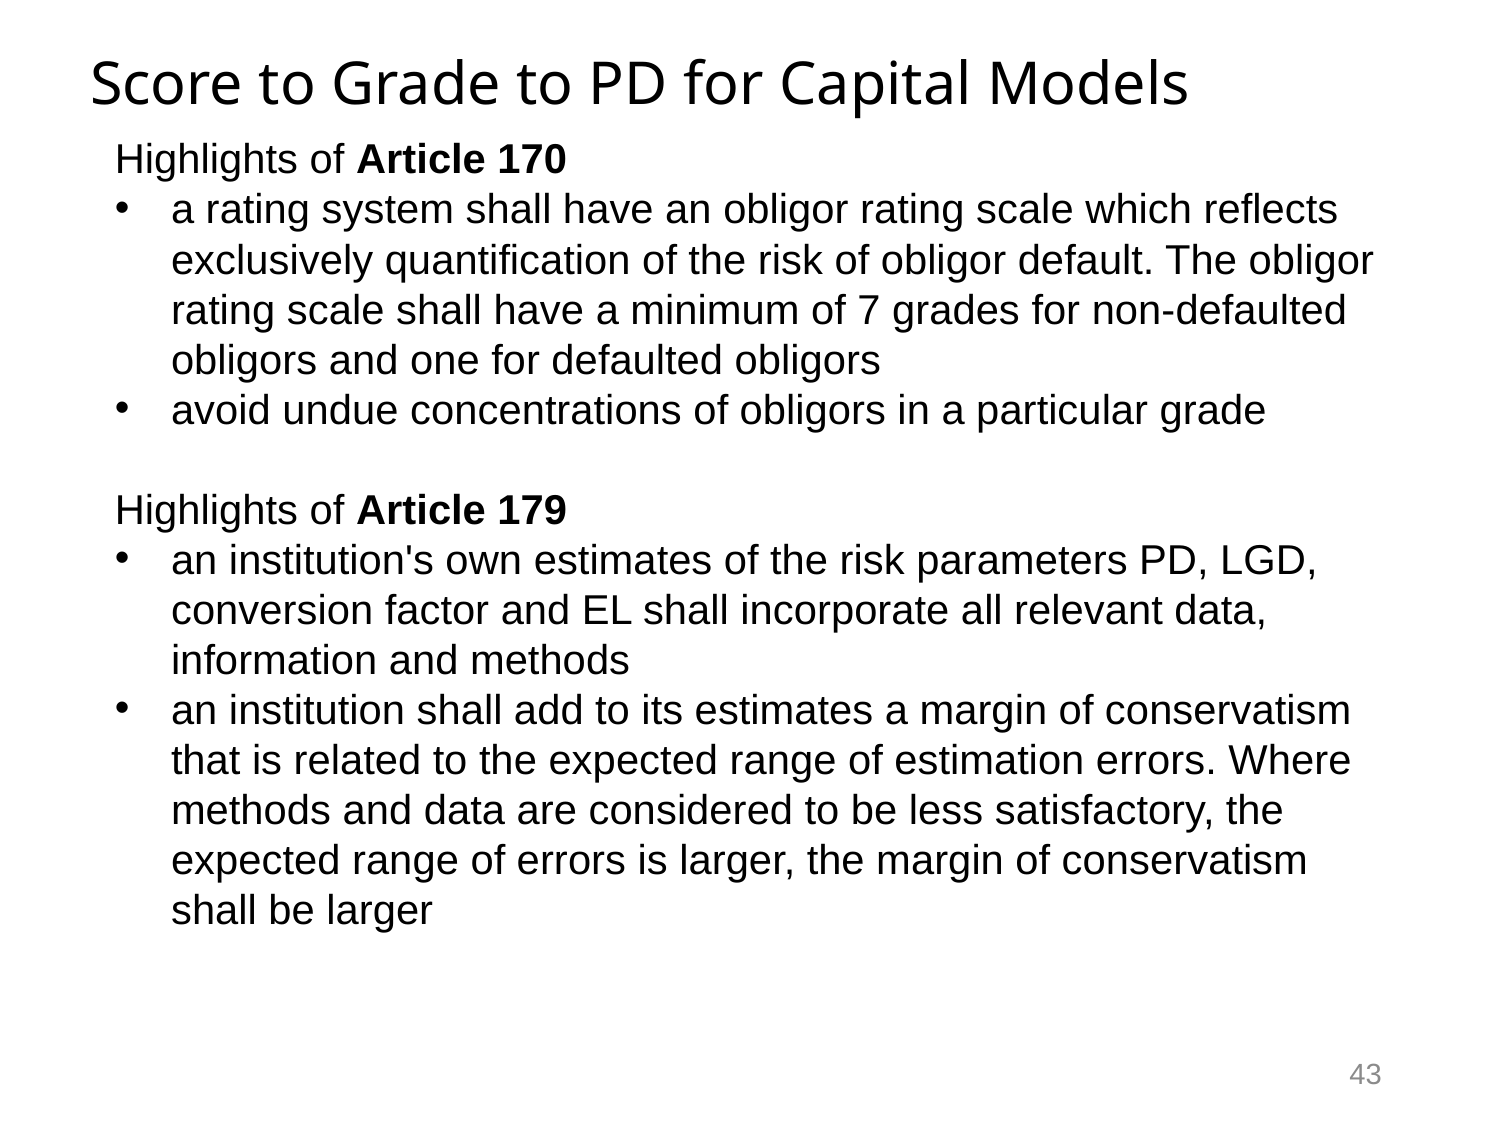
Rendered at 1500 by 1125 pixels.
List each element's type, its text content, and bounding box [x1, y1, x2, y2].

slide_number 43 [1059, 1042, 1397, 1103]
title Score to Grade to PD for Capital Models [75, 45, 1425, 125]
text_box Highlights of Article 170 a rating system shall have an obligor rating scale which reflects exclusively quantification of the risk of obligor default. The obligor rating scale shall have a minimum of 7 grades for non-defaulted obligors and one for defaulted obligors avoid undue concentrations of obligors in a particular grade Highlights of Article 179 an institution's own estimates of the risk parameters PD, LGD, conversion factor and EL shall incorporate all relevant data, information and methods an institution shall add to its estimates a margin of conservatism that is related to the expected range of estimation errors. Where methods and data are considered to be less satisfactory, the expected range of errors is larger, the margin of conservatism shall be larger [99, 124, 1413, 963]
